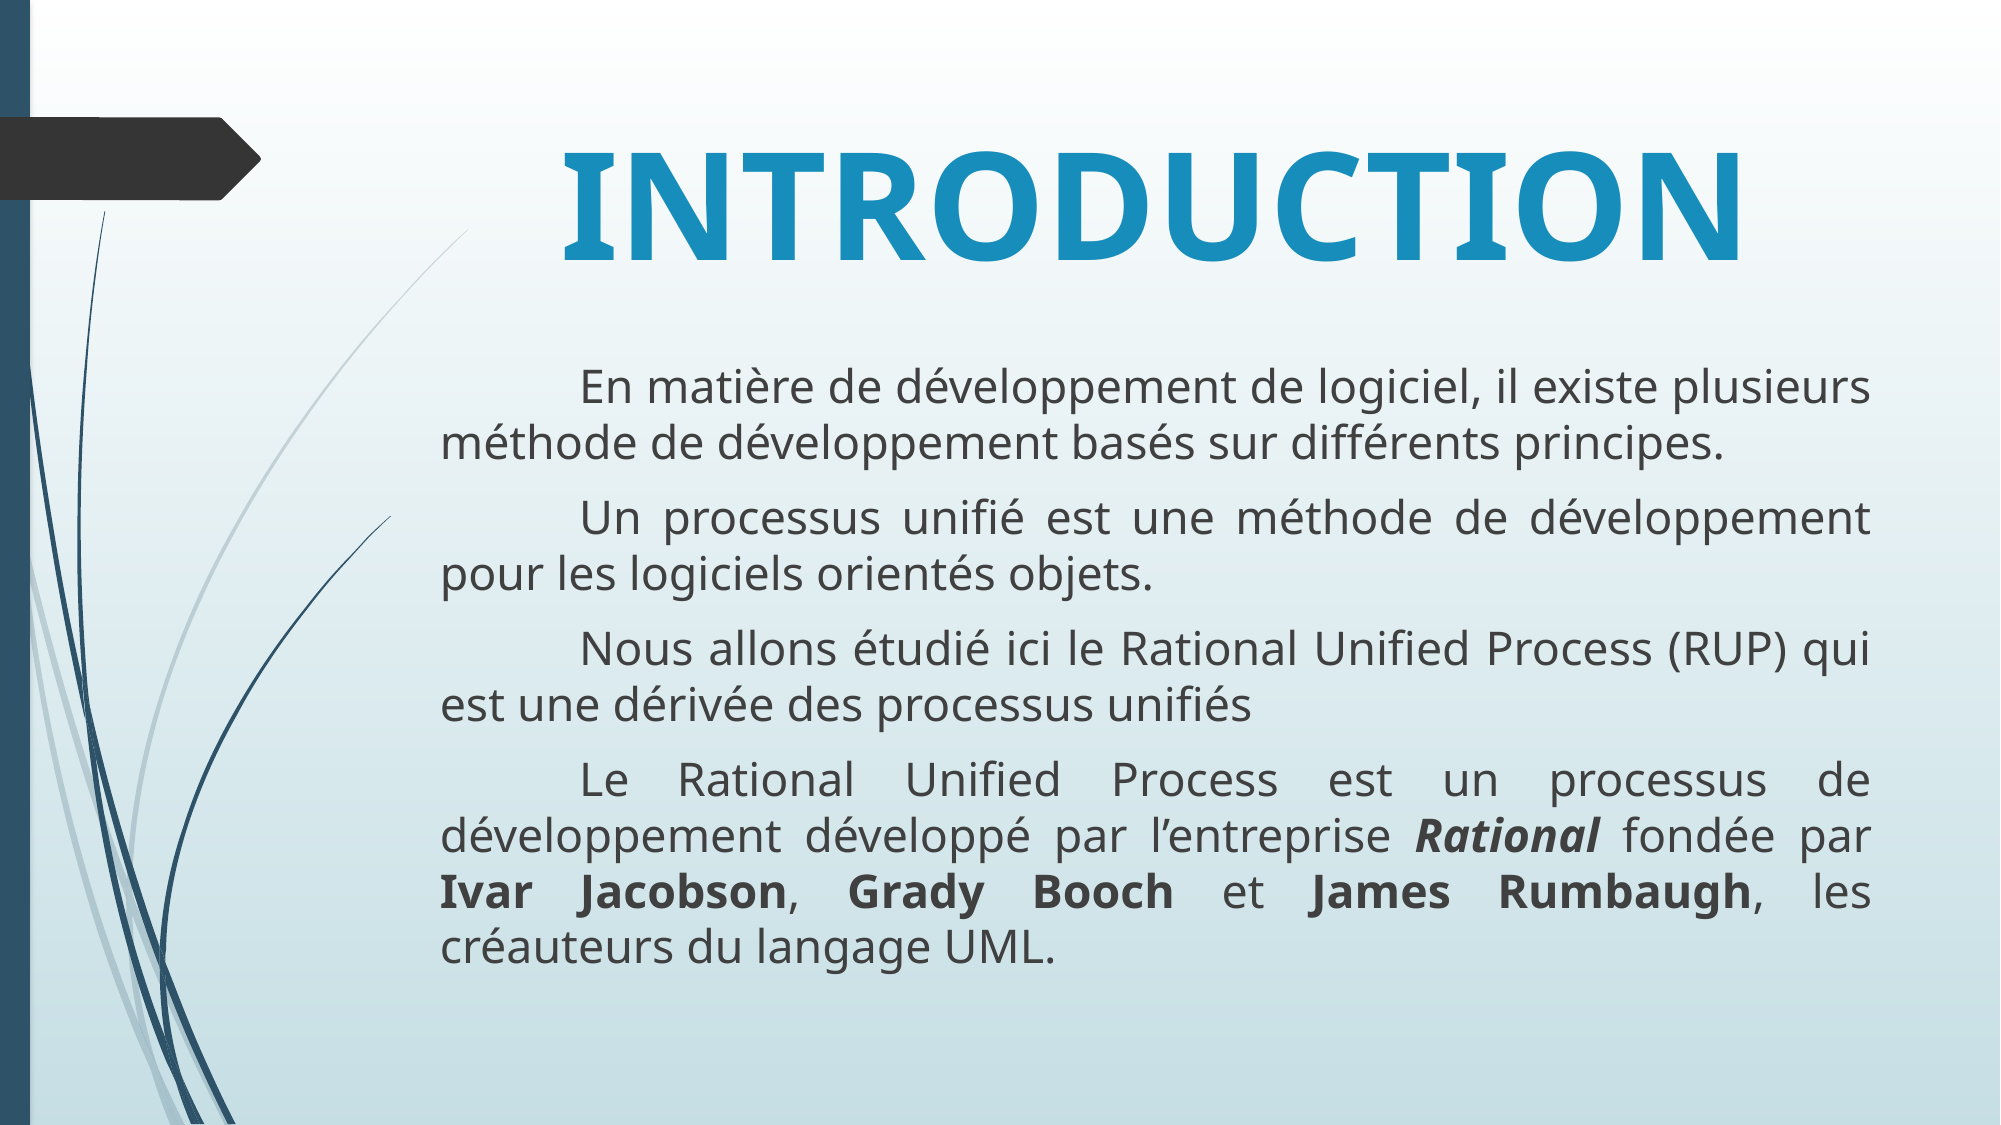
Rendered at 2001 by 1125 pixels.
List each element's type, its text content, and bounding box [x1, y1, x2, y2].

list En matière de développement de logiciel, il existe plusieurs méthode de développement basés sur différents principes. Un processus unifié est une méthode de développement pour les logiciels orientés objets. Nous allons étudié ici le Rational Unified Process (RUP) qui est une dérivée des processus unifiés Le Rational Unified Process est un processus de développement développé par l’entreprise Rational fondée par Ivar Jacobson, Grady Booch et James Rumbaugh, les créauteurs du langage UML. [424, 350, 1888, 1062]
title INTRODUCTION [425, 102, 1888, 313]
